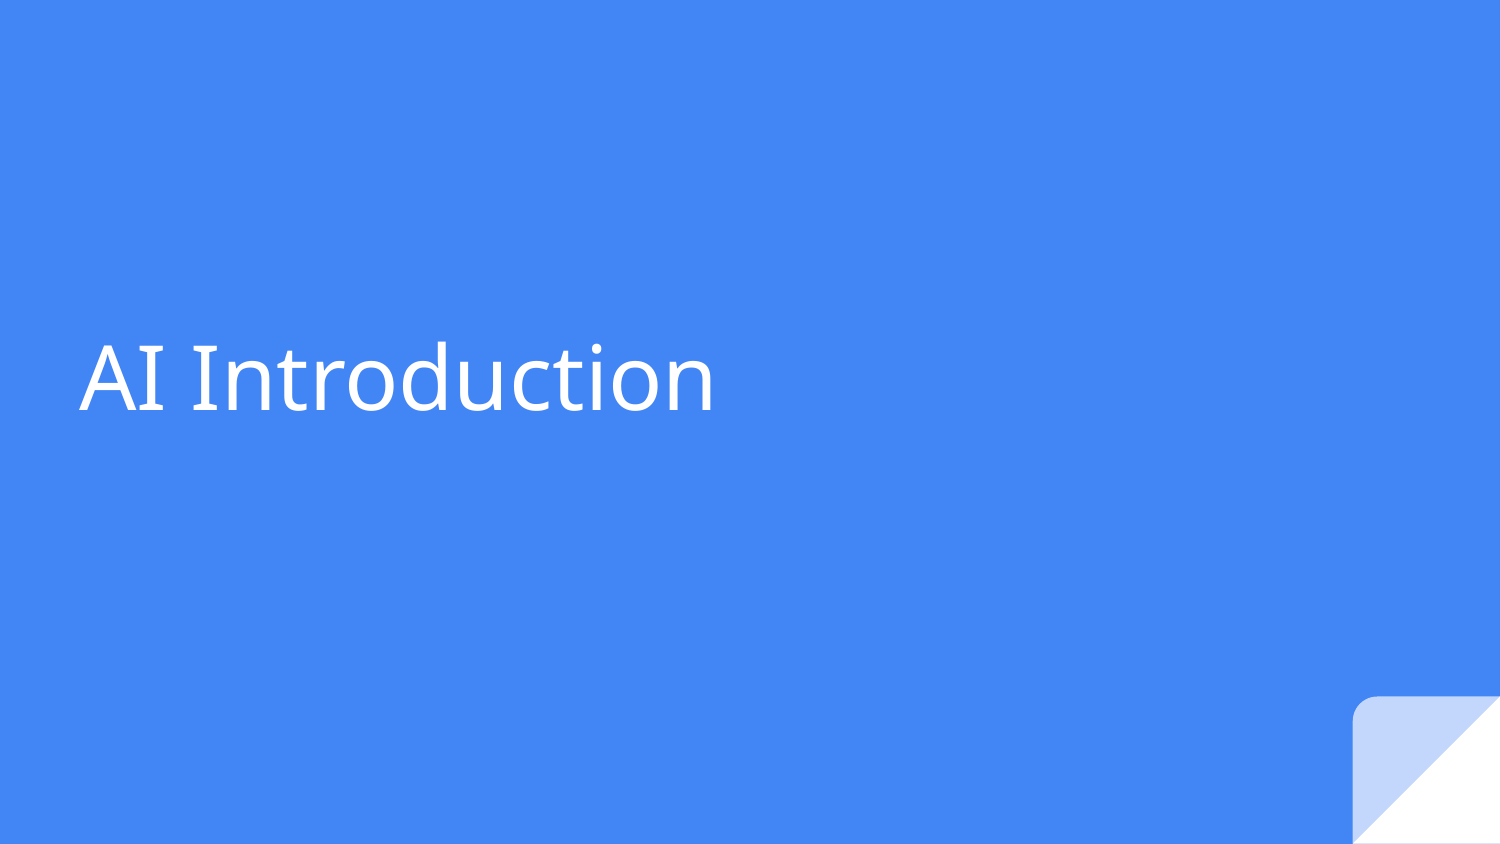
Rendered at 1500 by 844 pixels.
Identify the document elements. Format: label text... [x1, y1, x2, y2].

title AI Introduction [64, 298, 1413, 452]
